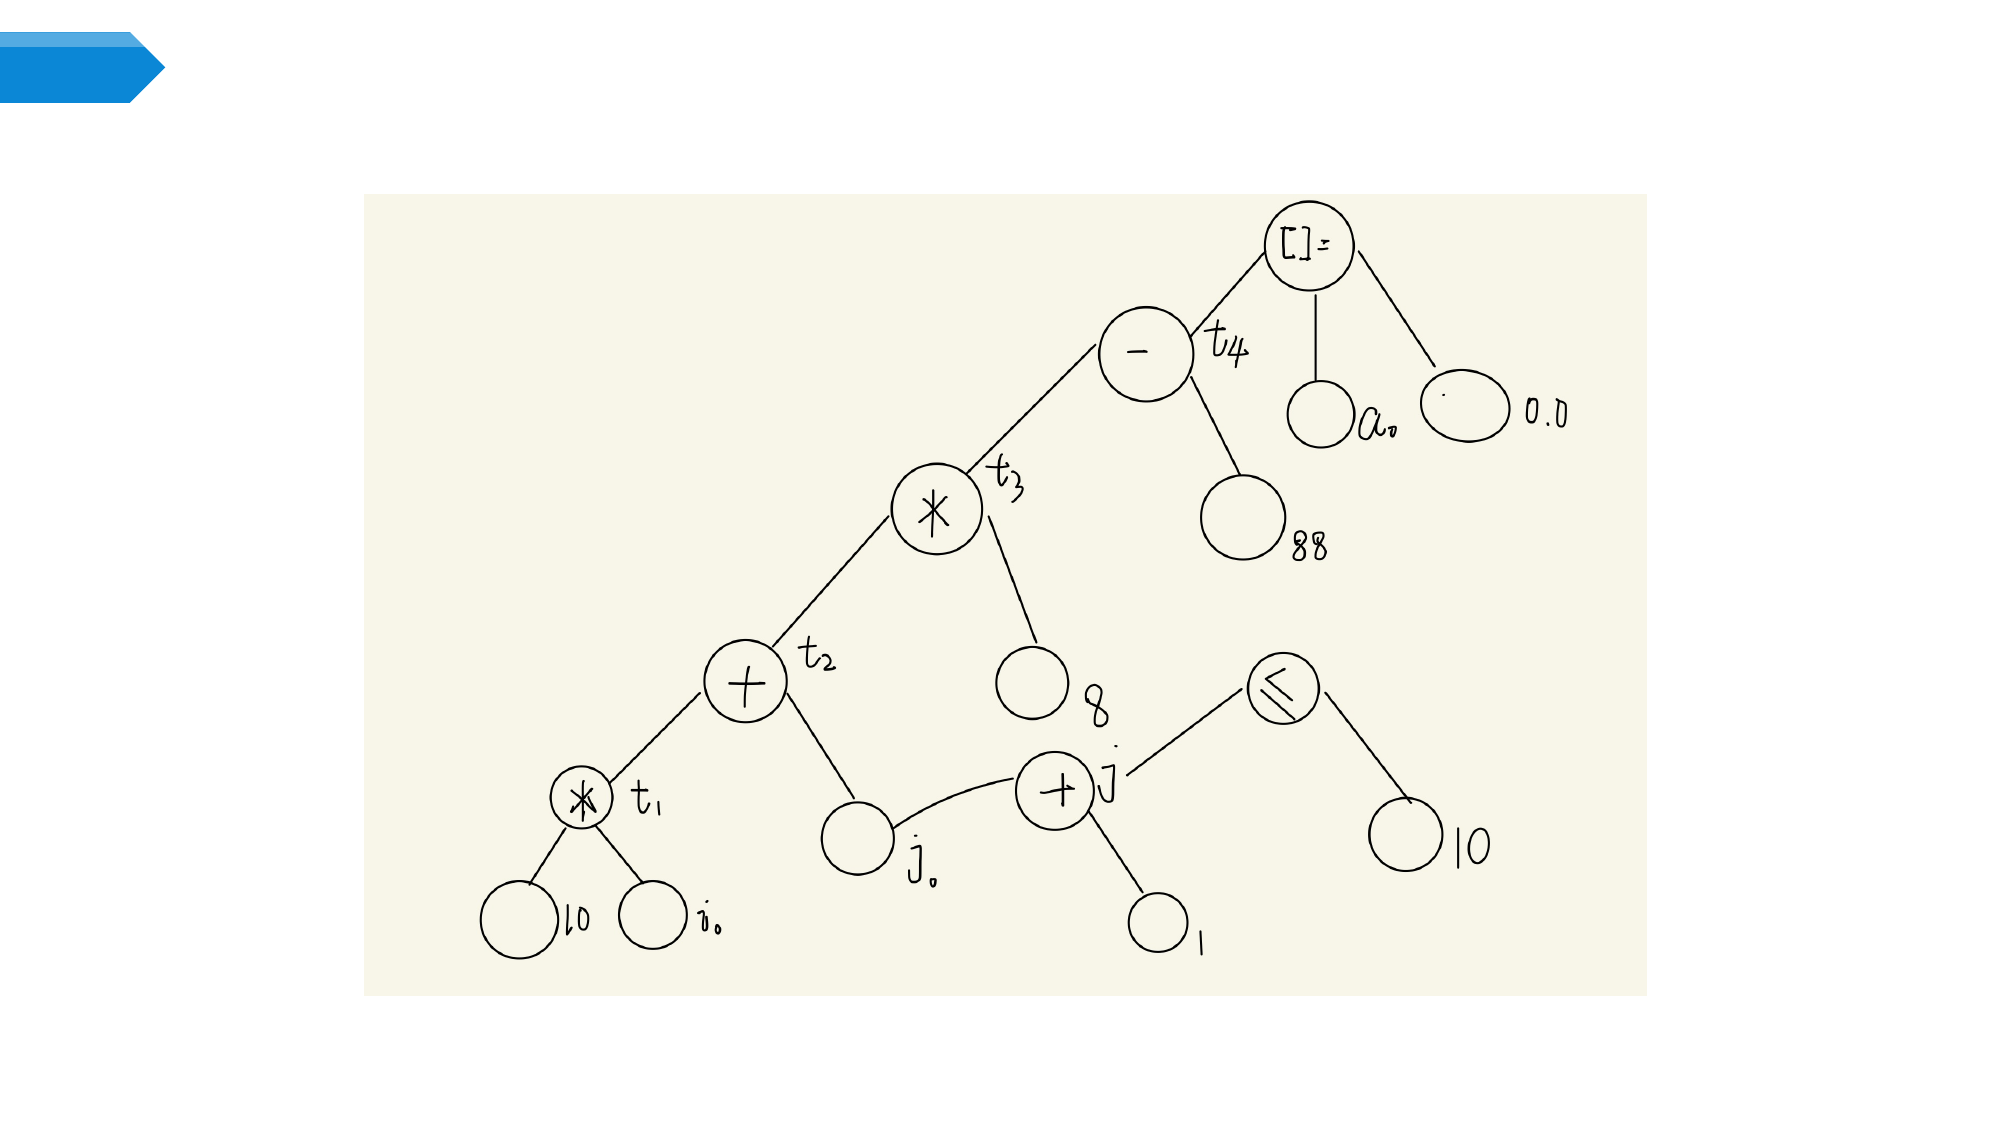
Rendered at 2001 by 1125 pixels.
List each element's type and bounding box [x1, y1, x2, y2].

list [364, 194, 1648, 997]
